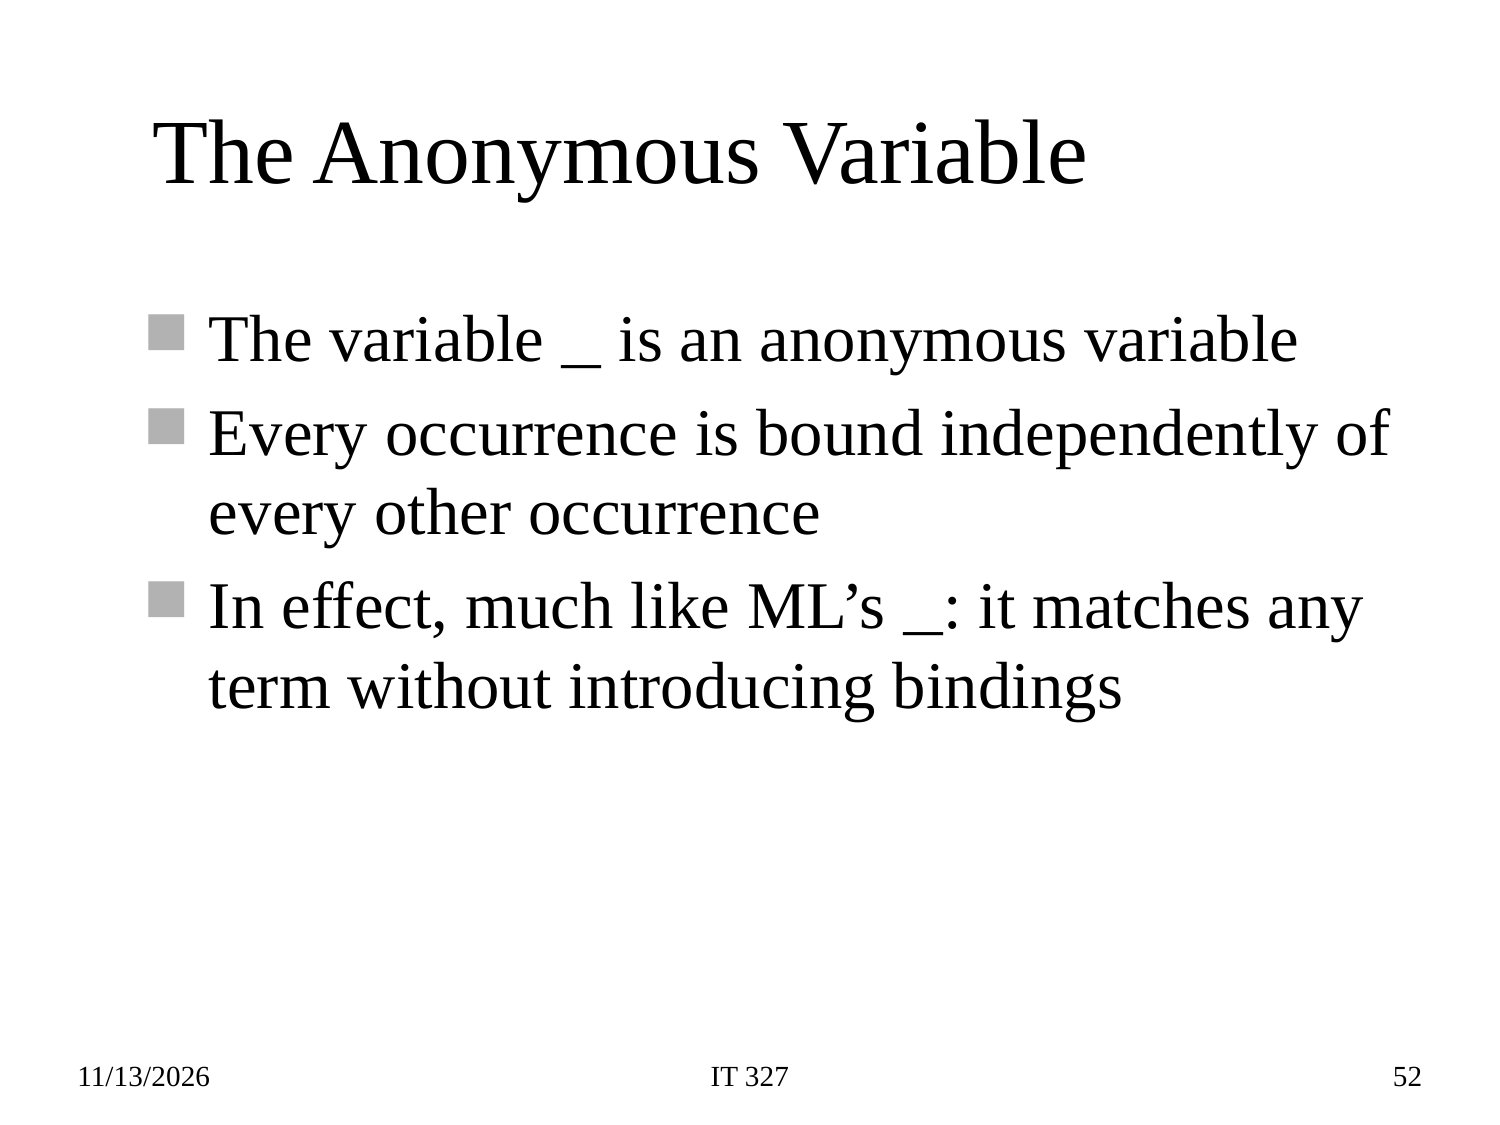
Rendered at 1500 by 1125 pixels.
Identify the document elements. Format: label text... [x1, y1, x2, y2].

footer IT 327 [512, 1036, 988, 1113]
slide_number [62, 1036, 488, 1113]
list The variable _ is an anonymous variable Every occurrence is bound independently of every other occurrence In effect, much like ML’s _: it matches any term without introducing bindings [137, 287, 1413, 963]
slide_number 52 [1124, 1036, 1438, 1113]
title The Anonymous Variable [137, 56, 1413, 238]
